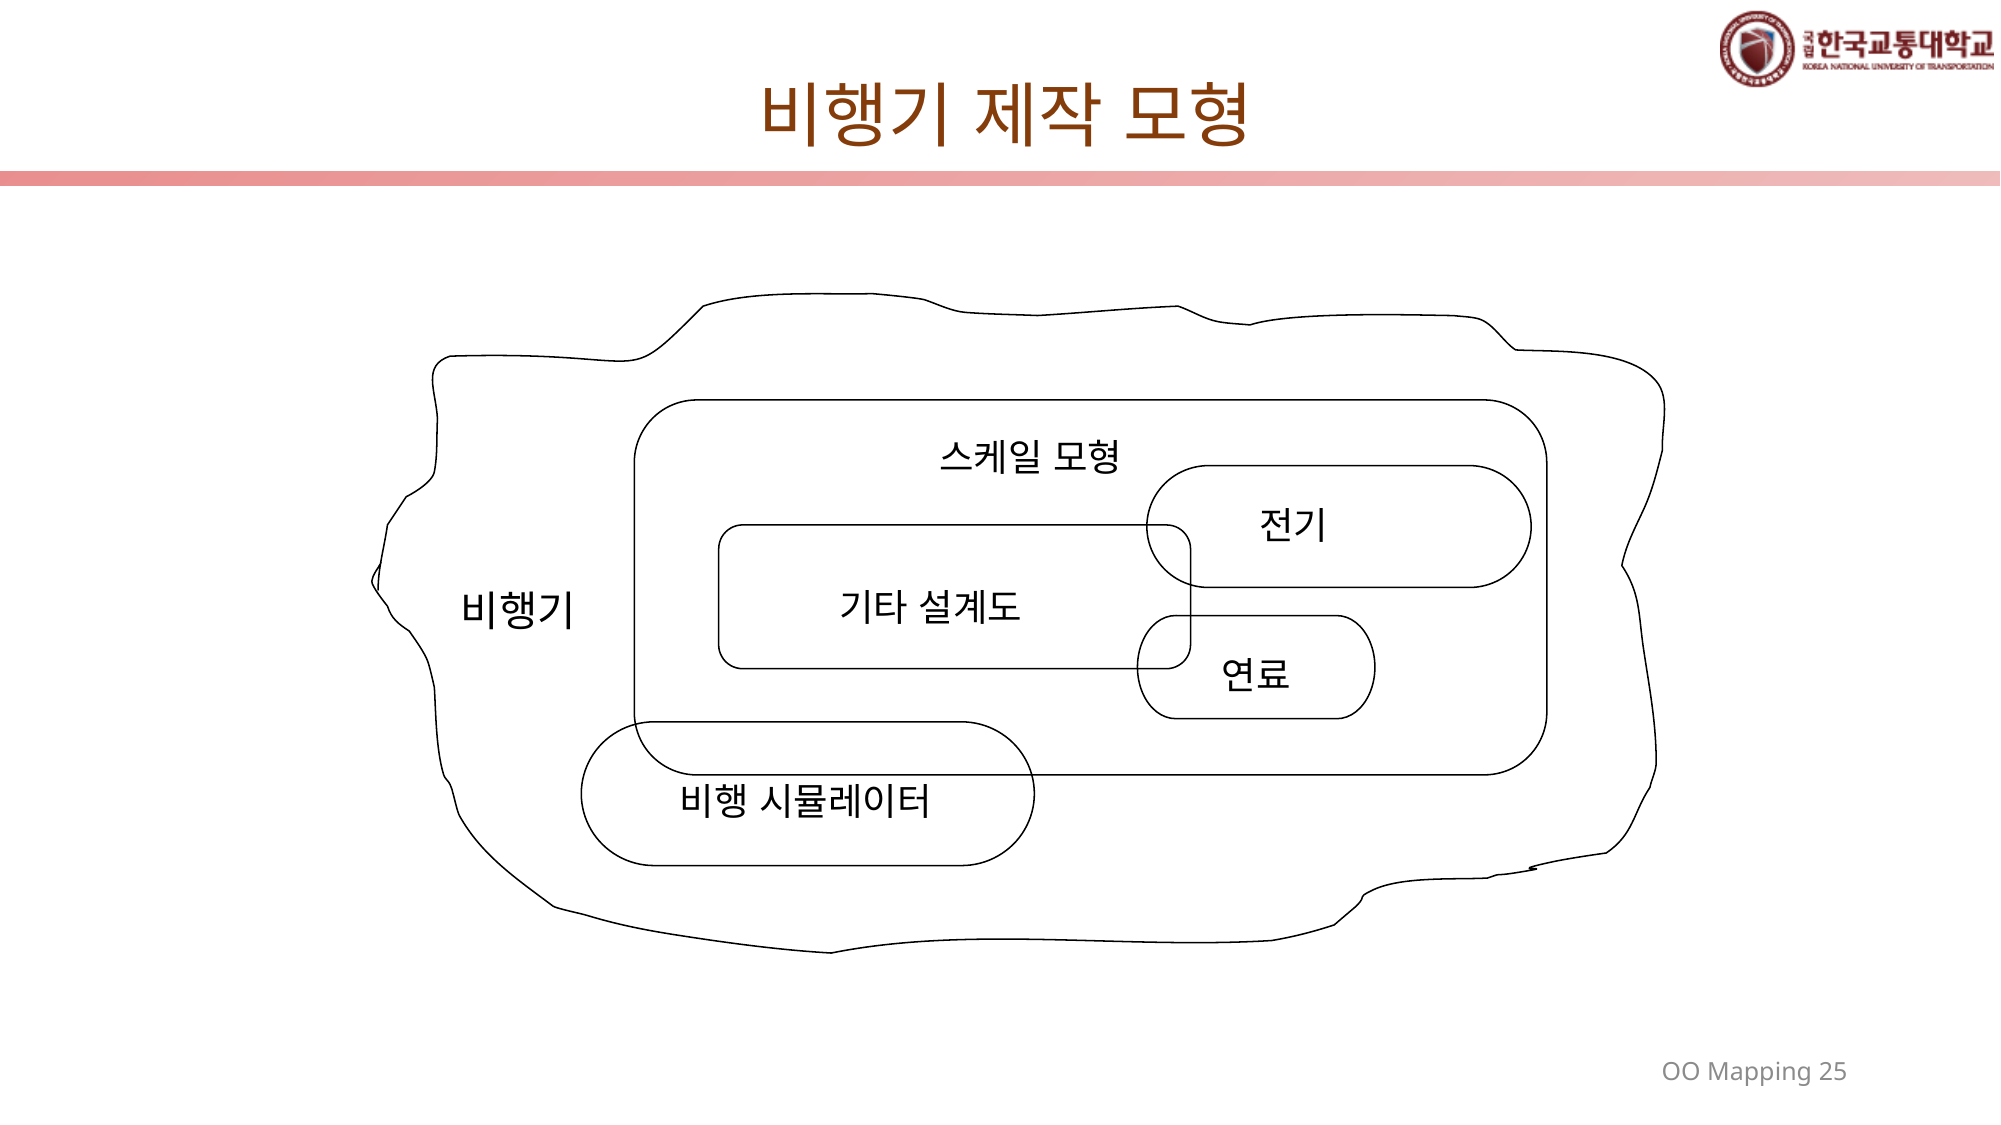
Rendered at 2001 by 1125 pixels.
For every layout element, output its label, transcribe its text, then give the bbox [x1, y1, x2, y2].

text_box [371, 293, 1665, 954]
slide_number 25 [1412, 1042, 1863, 1103]
picture [1720, 5, 1994, 92]
title 비행기 제작 모형 [89, 72, 1924, 165]
